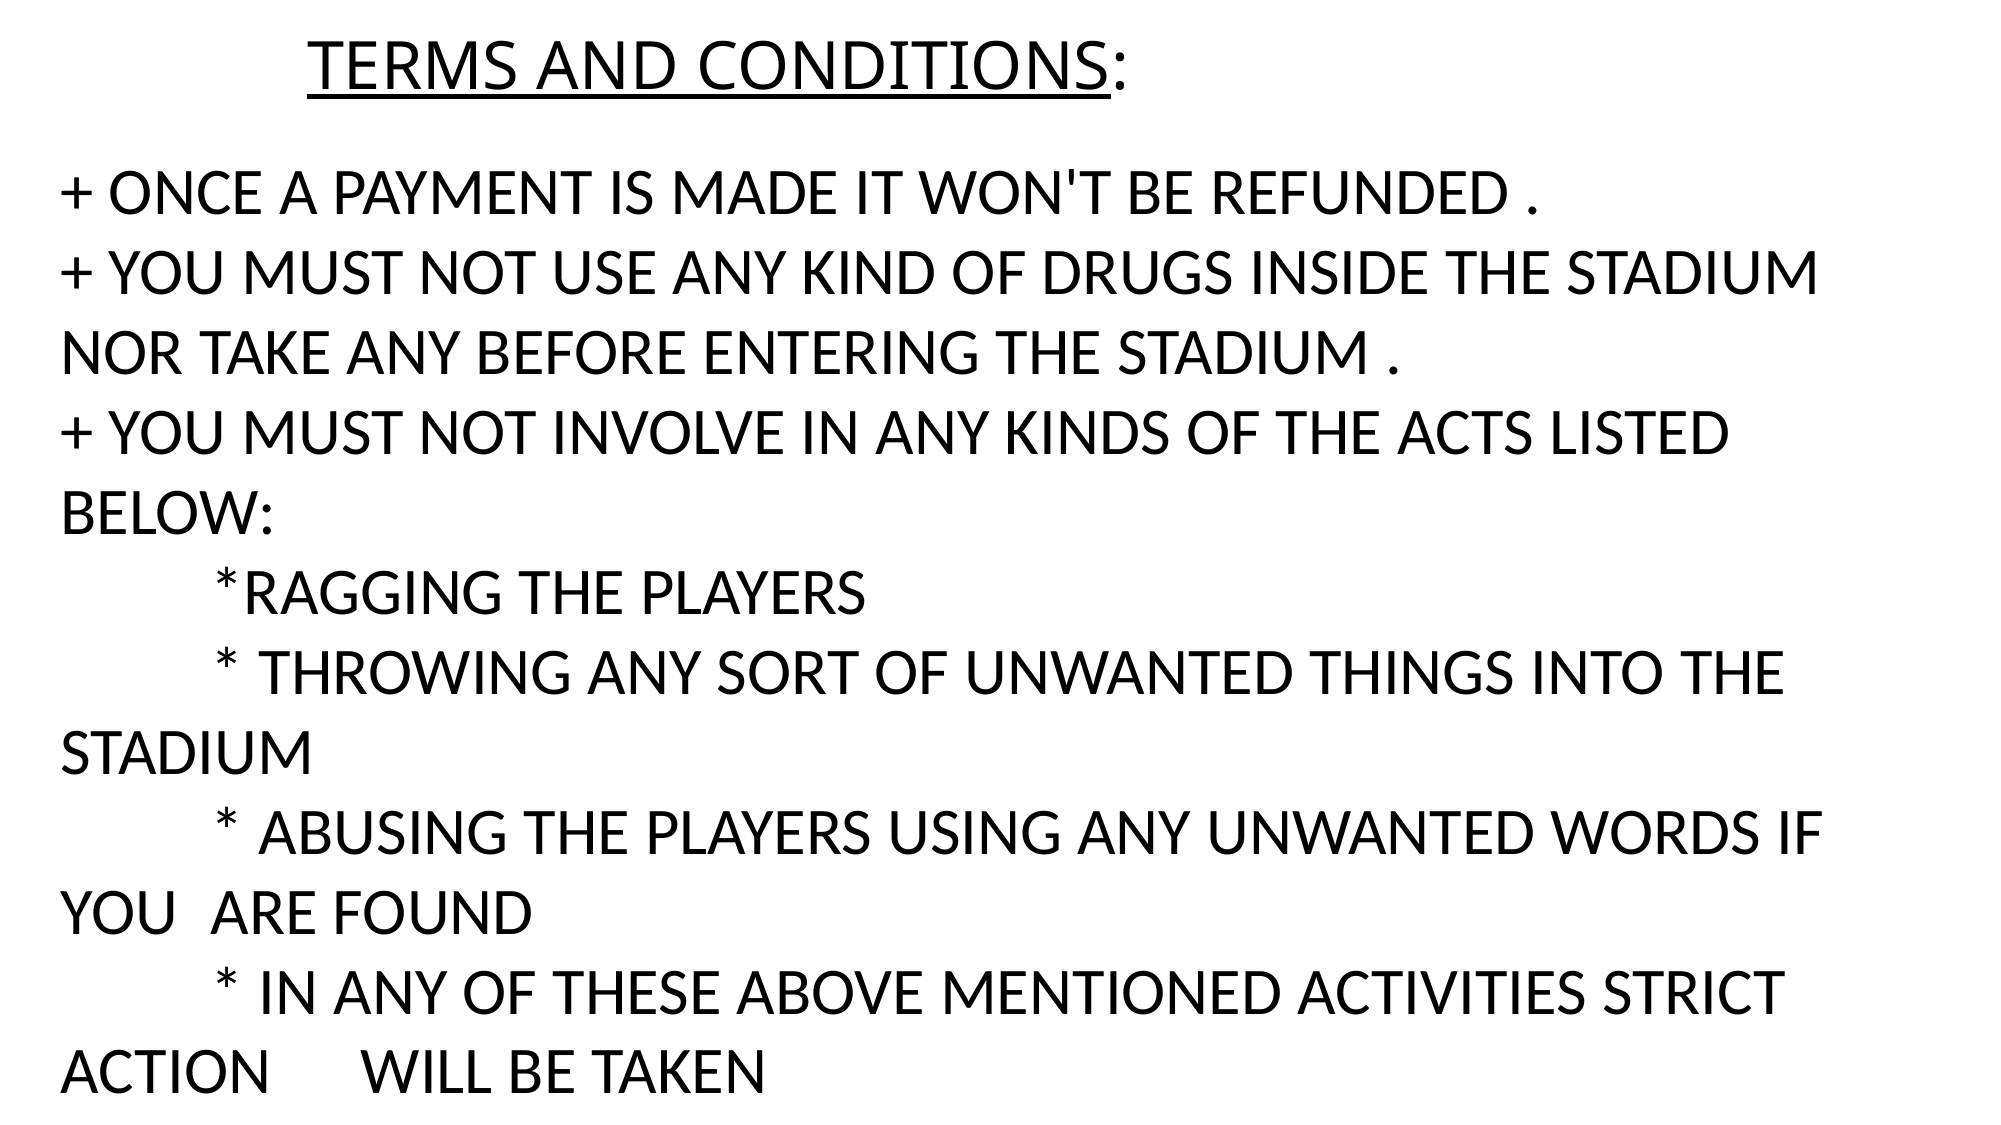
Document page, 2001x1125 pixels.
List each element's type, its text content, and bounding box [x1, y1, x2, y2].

text_box TERMS AND CONDITIONS: [292, 15, 2000, 110]
text_box + ONCE A PAYMENT IS MADE IT WON'T BE REFUNDED . + YOU MUST NOT USE ANY KIND OF DRUGS INSIDE THE STADIUM NOR TAKE ANY BEFORE ENTERING THE STADIUM . + YOU MUST NOT INVOLVE IN ANY KINDS OF THE ACTS LISTED BELOW: *RAGGING THE PLAYERS * THROWING ANY SORT OF UNWANTED THINGS INTO THE STADIUM * ABUSING THE PLAYERS USING ANY UNWANTED WORDS IF YOU ARE FOUND * IN ANY OF THESE ABOVE MENTIONED ACTIVITIES STRICT ACTION WILL BE TAKEN [45, 140, 1926, 1115]
